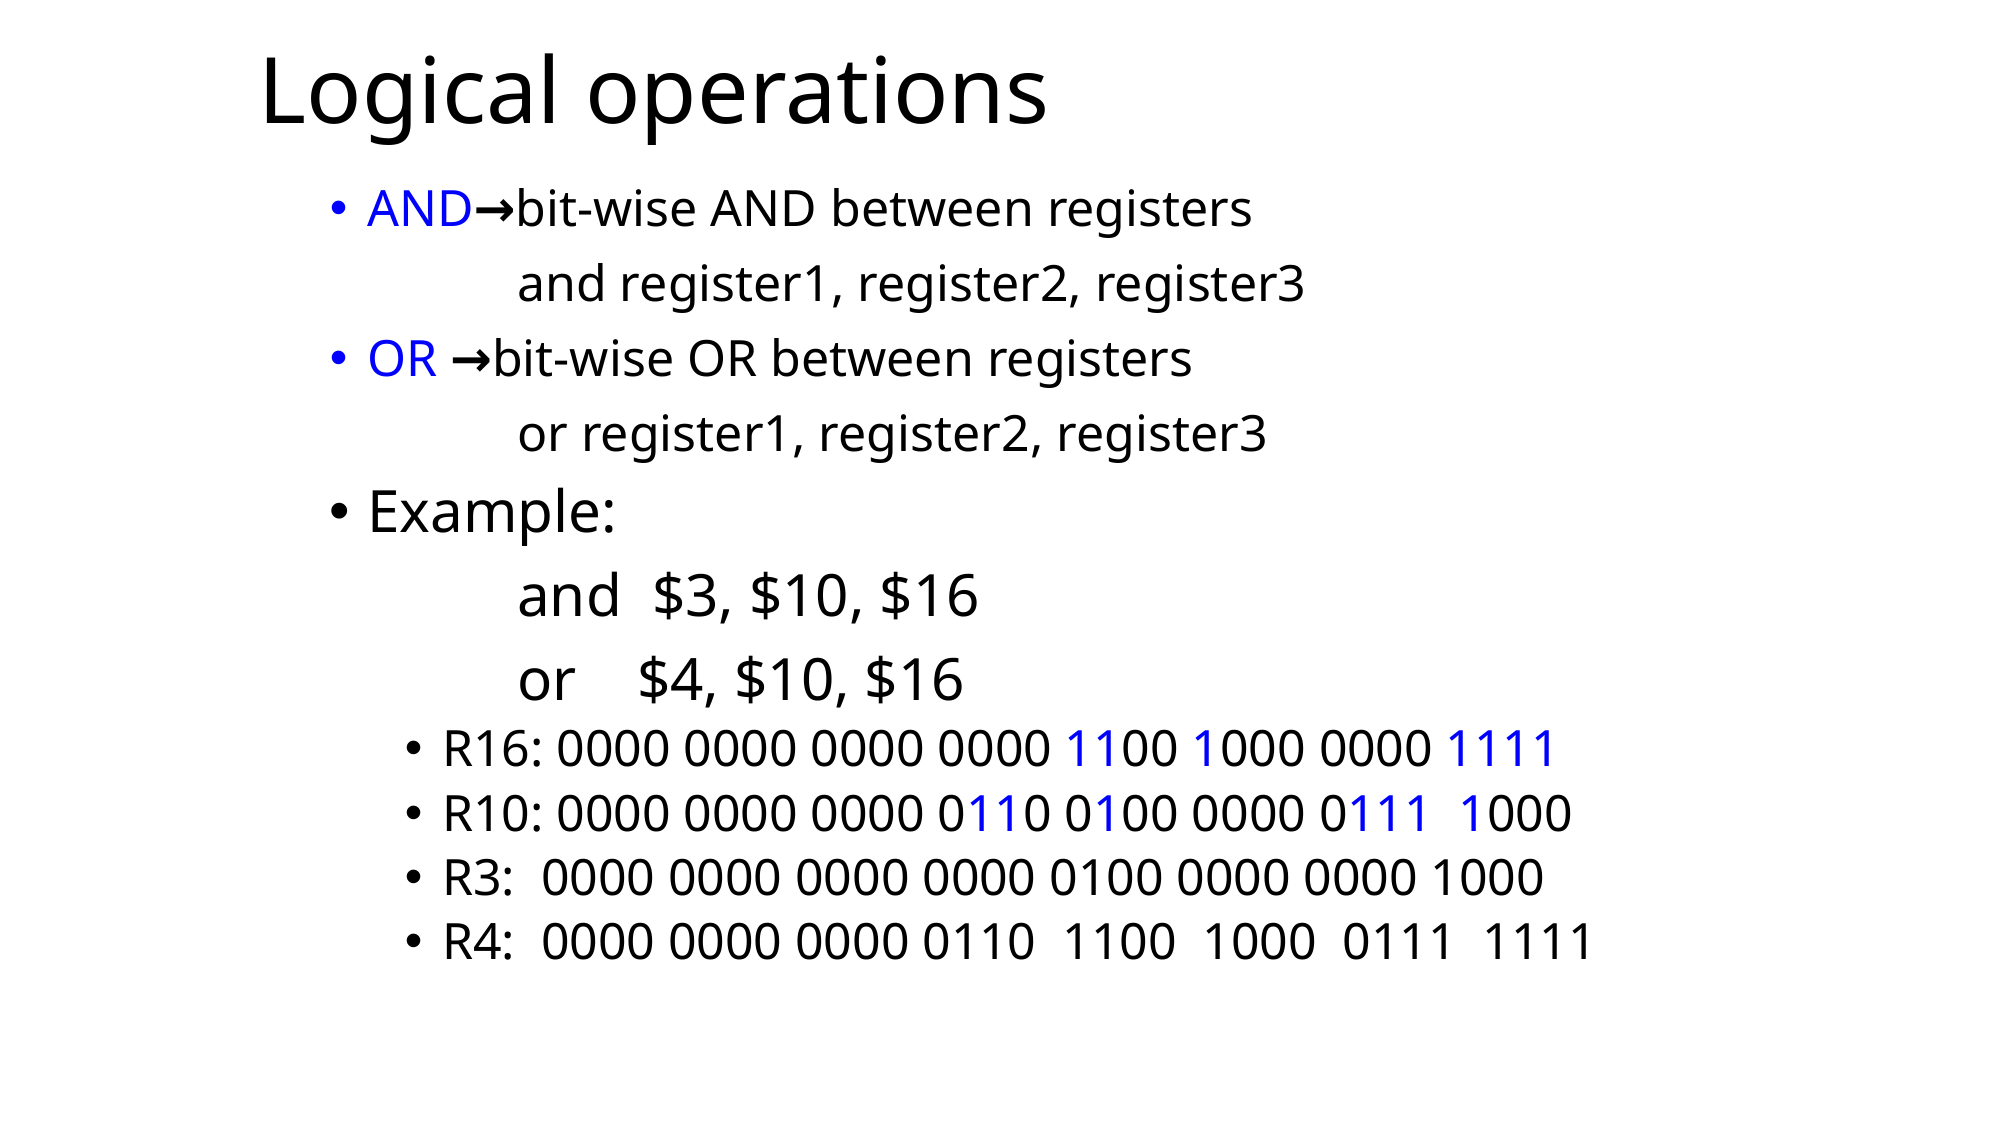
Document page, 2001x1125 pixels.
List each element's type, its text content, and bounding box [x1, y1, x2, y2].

list AND→bit-wise AND between registers and register1, register2, register3 OR →bit-wise OR between registers or register1, register2, register3 Example: and $3, $10, $16 or $4, $10, $16 R16: 0000 0000 0000 0000 1100 1000 0000 1111 R10: 0000 0000 0000 0110 0100 0000 0111 1000 R3: 0000 0000 0000 0000 0100 0000 0000 1000 R4: 0000 0000 0000 0110 1100 1000 0111 1111 [314, 175, 1690, 1001]
title Logical operations [244, 23, 1701, 164]
